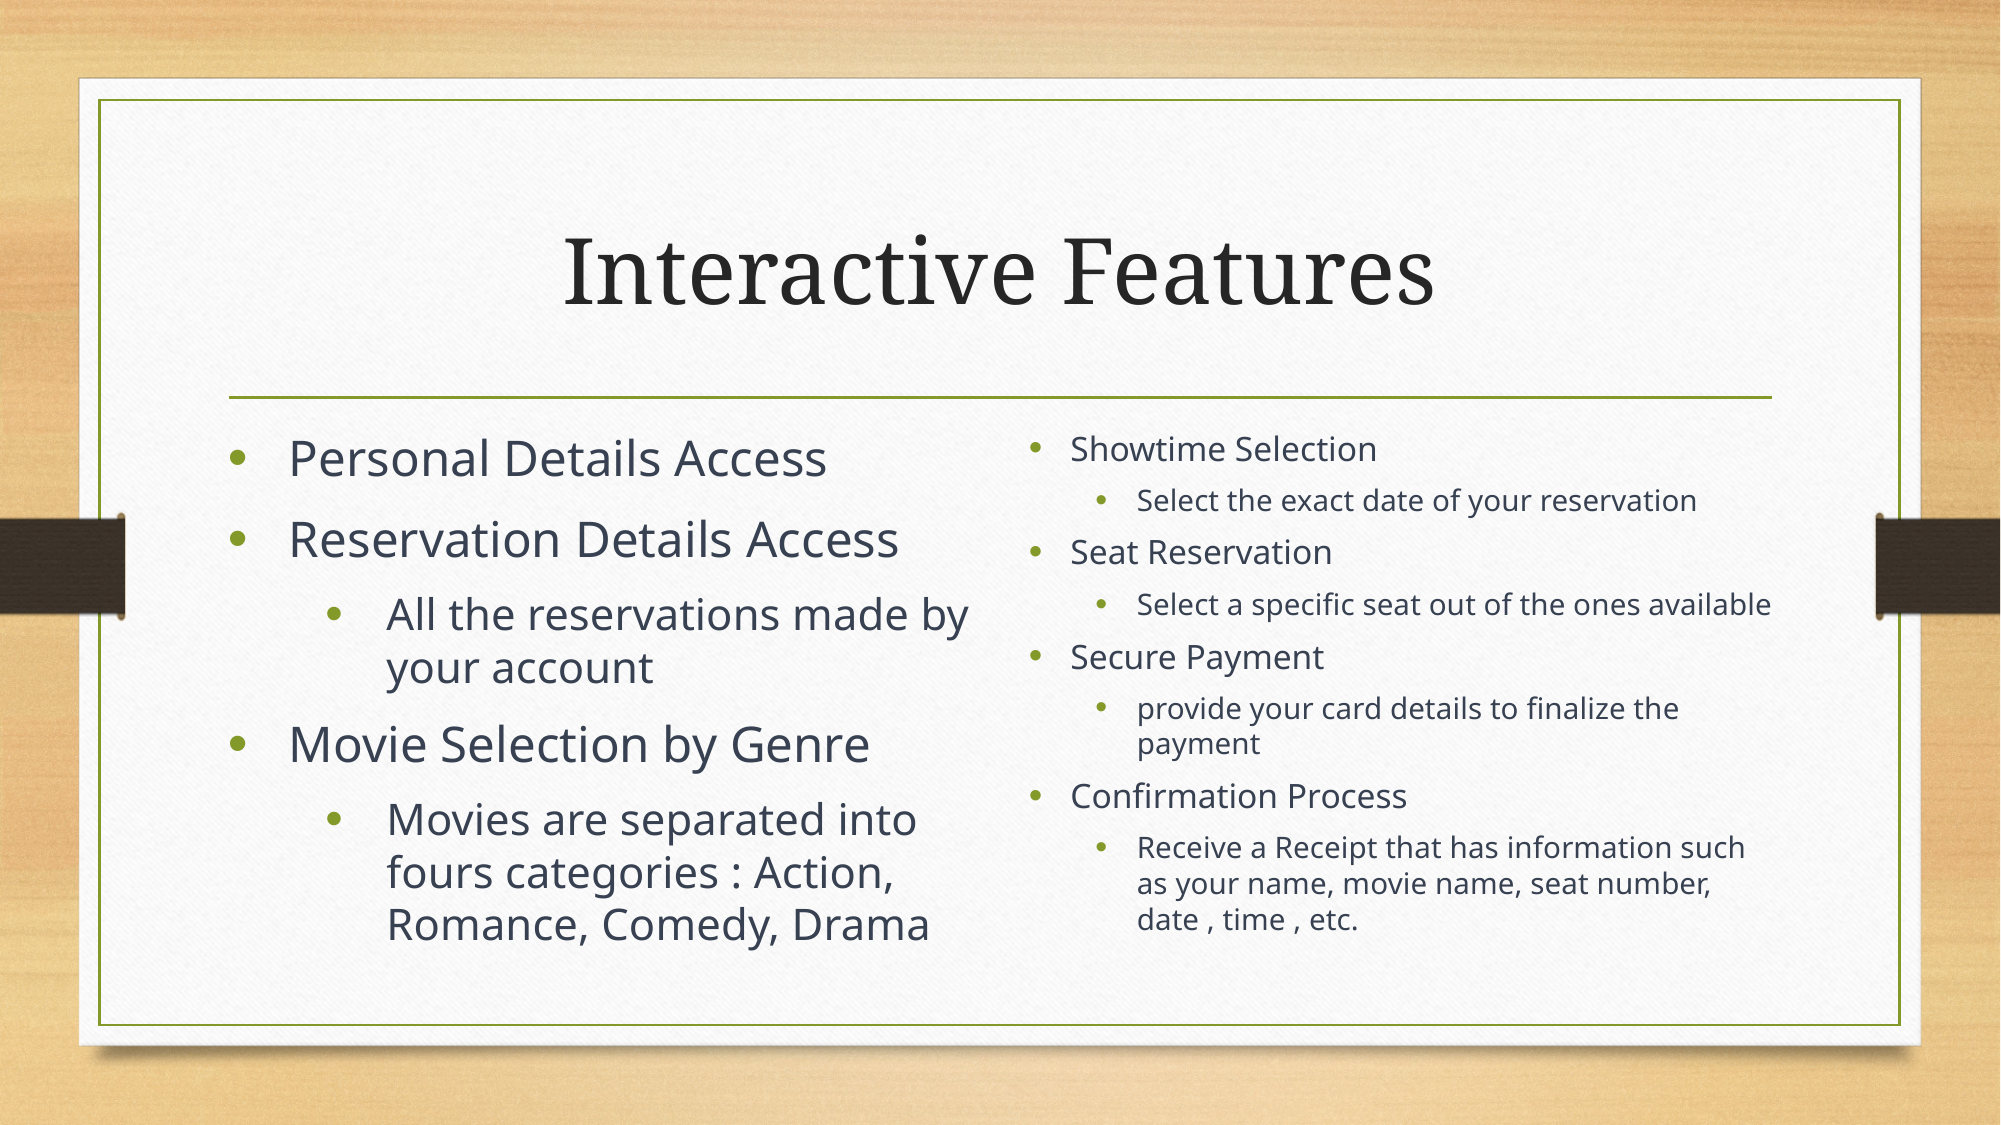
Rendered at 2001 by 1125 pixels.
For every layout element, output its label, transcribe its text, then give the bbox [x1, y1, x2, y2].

picture [0, 0, 2001, 1125]
list Personal Details Access Reservation Details Access All the reservations made by your account Movie Selection by Genre Movies are separated into fours categories : Action, Romance, Comedy, Drama [213, 420, 987, 963]
list Showtime Selection Select the exact date of your reservation Seat Reservation Select a specific seat out of the ones available Secure Payment provide your card details to finalize the payment Confirmation Process Receive a Receipt that has information such as your name, movie name, seat number, date , time , etc. [1013, 420, 1788, 963]
title Interactive Features [212, 161, 1788, 375]
